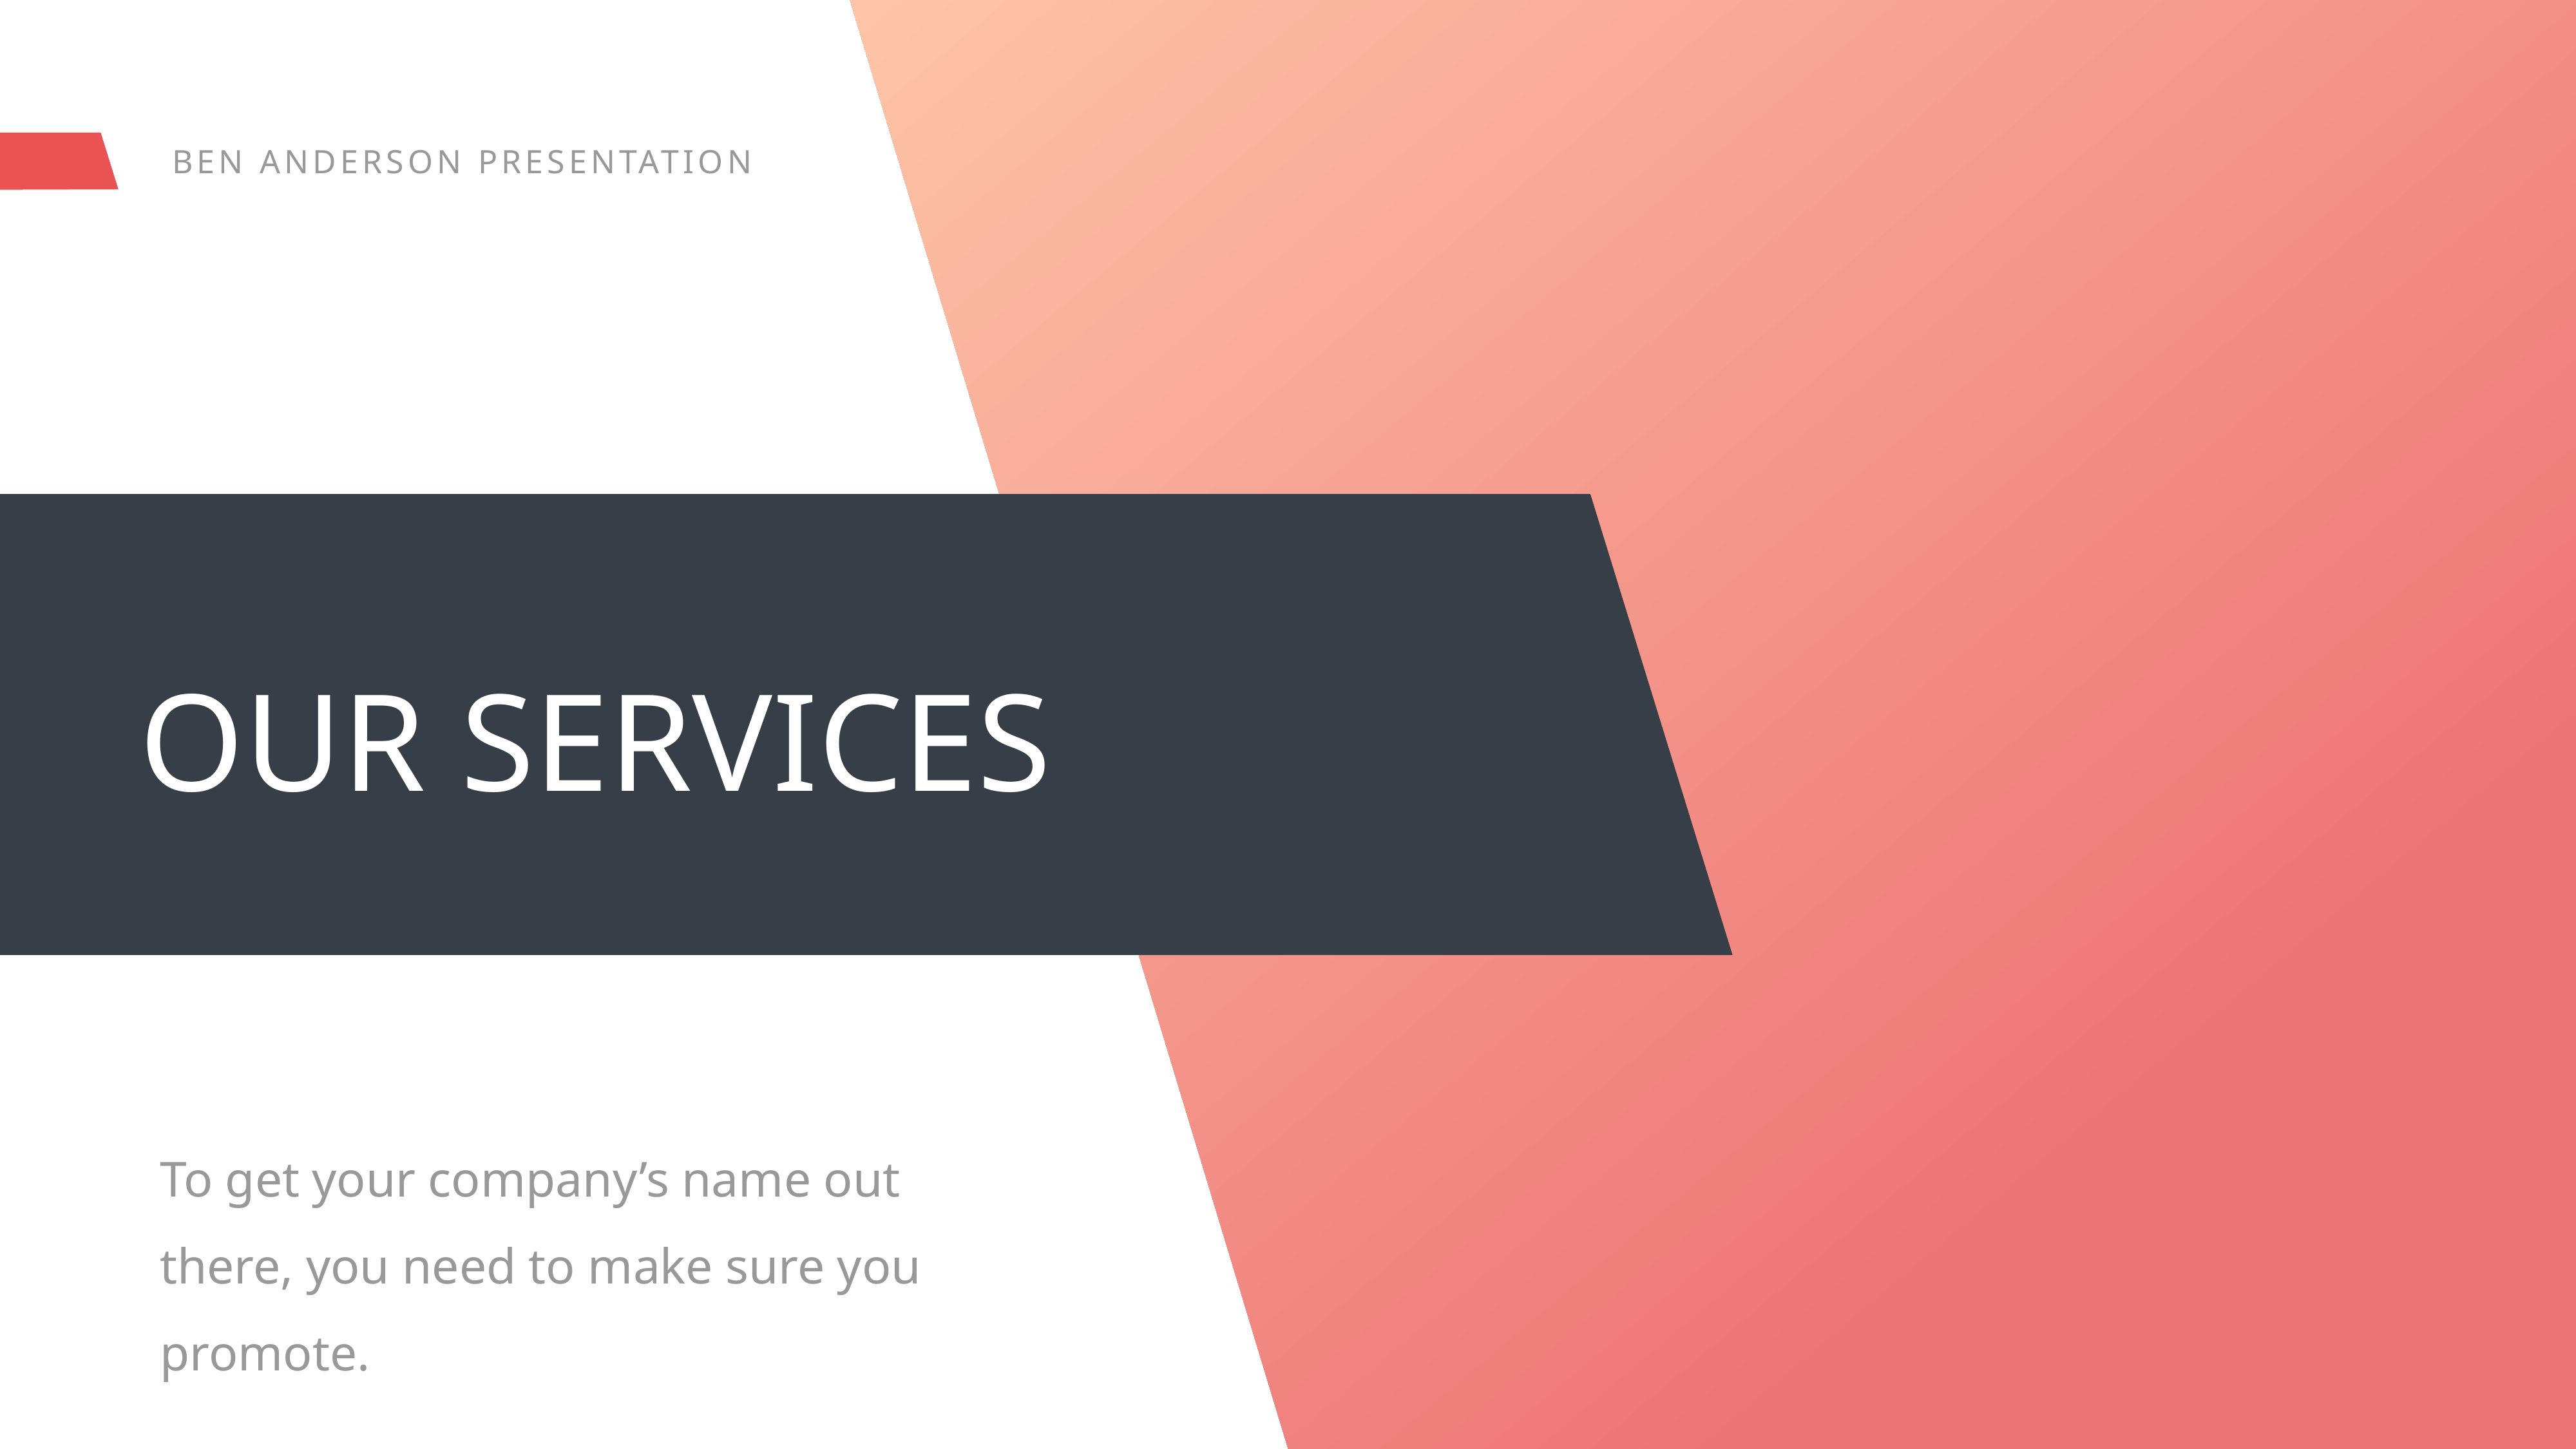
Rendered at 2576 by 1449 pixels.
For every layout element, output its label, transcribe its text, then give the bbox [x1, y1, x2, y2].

text_box BEN ANDERSON PRESENTATION [162, 137, 763, 185]
picture [840, 0, 2576, 1449]
text_box OUR SERVICES [130, 652, 840, 823]
text_box [0, 131, 120, 191]
text_box To get your company’s name out there, you need to make sure you promote. [150, 1115, 840, 1386]
text_box [0, 493, 840, 956]
